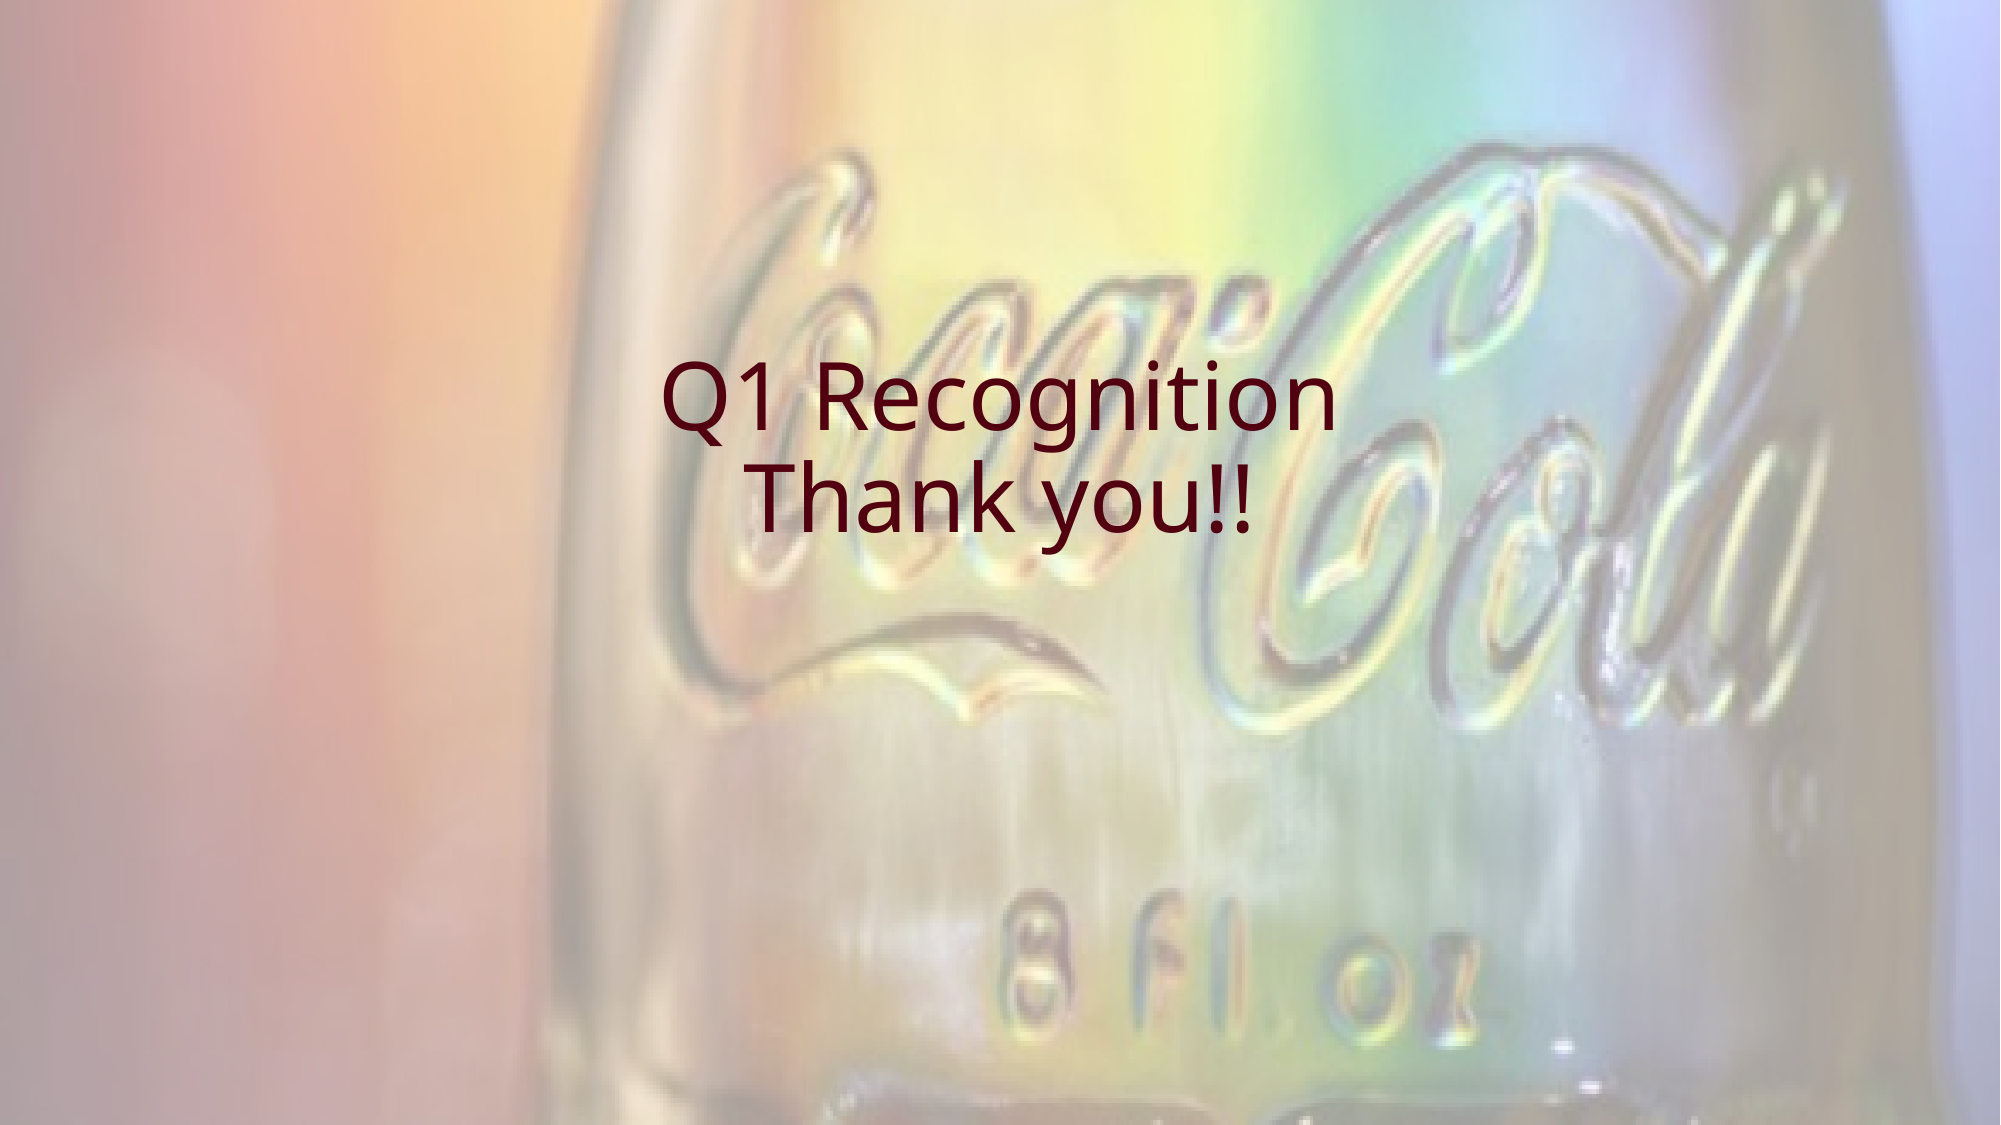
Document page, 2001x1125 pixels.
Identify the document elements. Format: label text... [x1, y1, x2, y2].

title Q1 Recognition Thank you!! [123, 340, 1877, 562]
